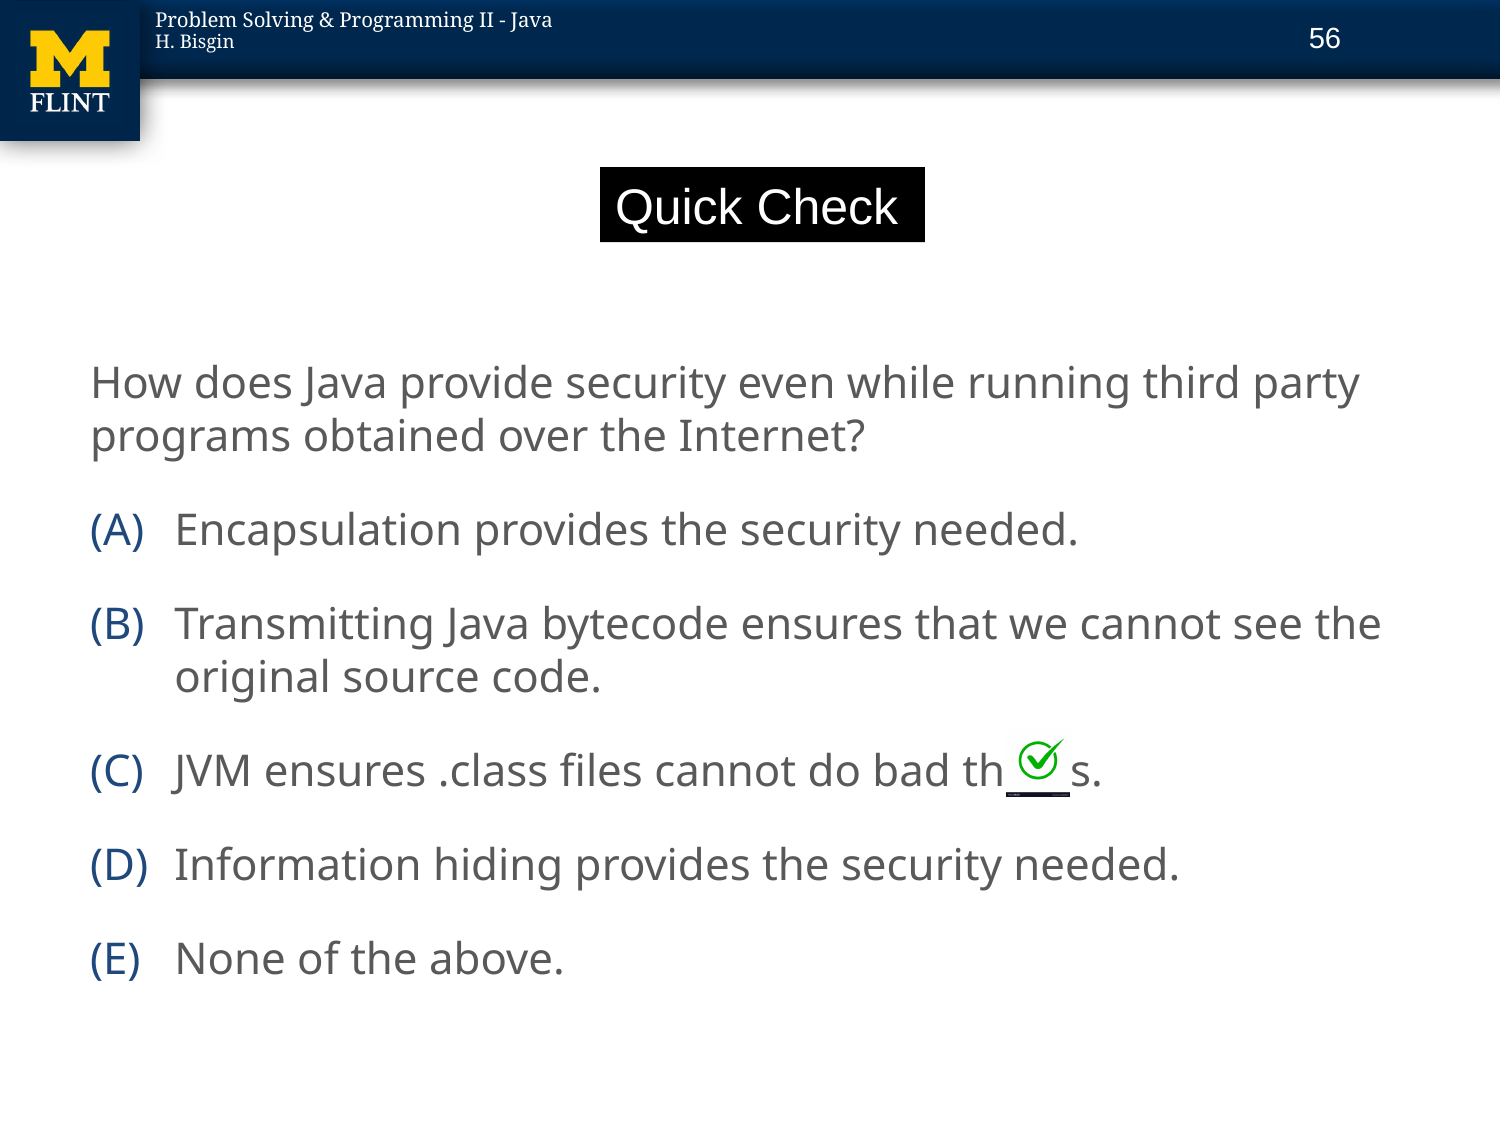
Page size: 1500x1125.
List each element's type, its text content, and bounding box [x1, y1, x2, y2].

slide_number 56 [1149, 6, 1500, 67]
picture [0, 0, 1500, 1122]
text_box Quick Check [600, 167, 925, 243]
list How does Java provide security even while running third party programs obtained over the Internet? Encapsulation provides the security needed. Transmitting Java bytecode ensures that we cannot see the original source code. JVM ensures .class files cannot do bad things. Information hiding provides the security needed. None of the above. [75, 137, 1450, 1005]
